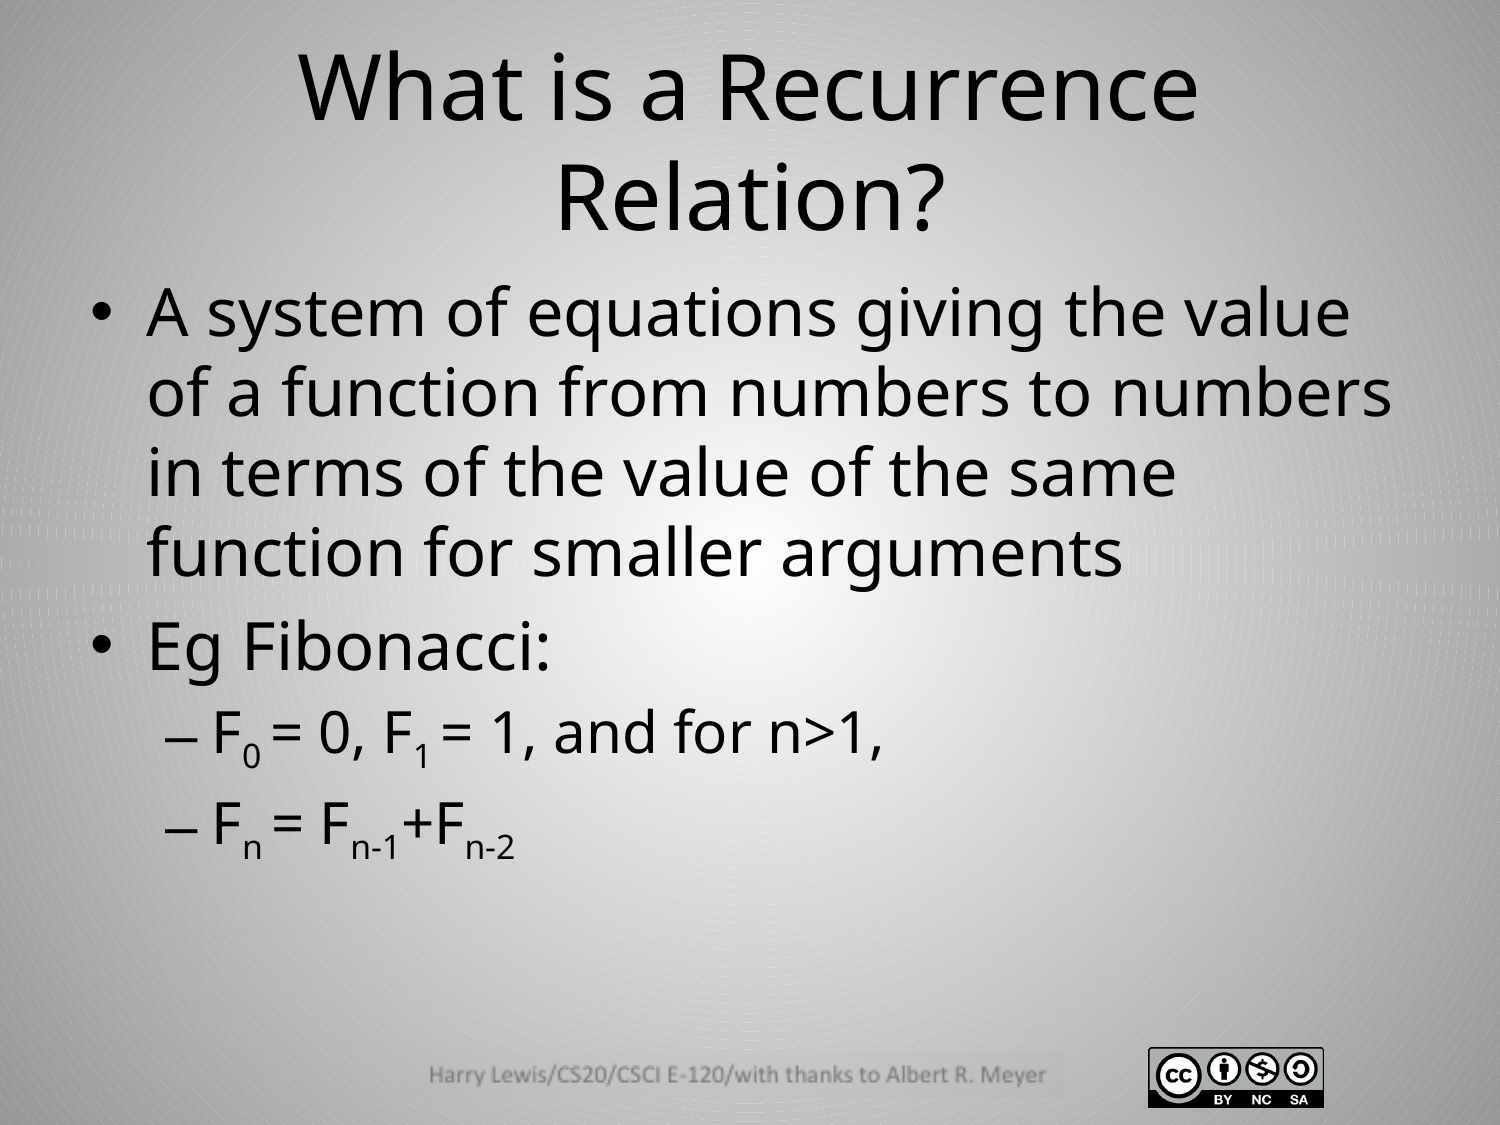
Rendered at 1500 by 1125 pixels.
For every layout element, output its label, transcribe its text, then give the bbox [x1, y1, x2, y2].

list A system of equations giving the value of a function from numbers to numbers in terms of the value of the same function for smaller arguments Eg Fibonacci: F0 = 0, F1 = 1, and for n>1, Fn = Fn-1+Fn-2 [75, 262, 1425, 1005]
picture [1148, 1047, 1324, 1108]
title What is a Recurrence Relation? [75, 45, 1425, 233]
picture [402, 1051, 1064, 1098]
